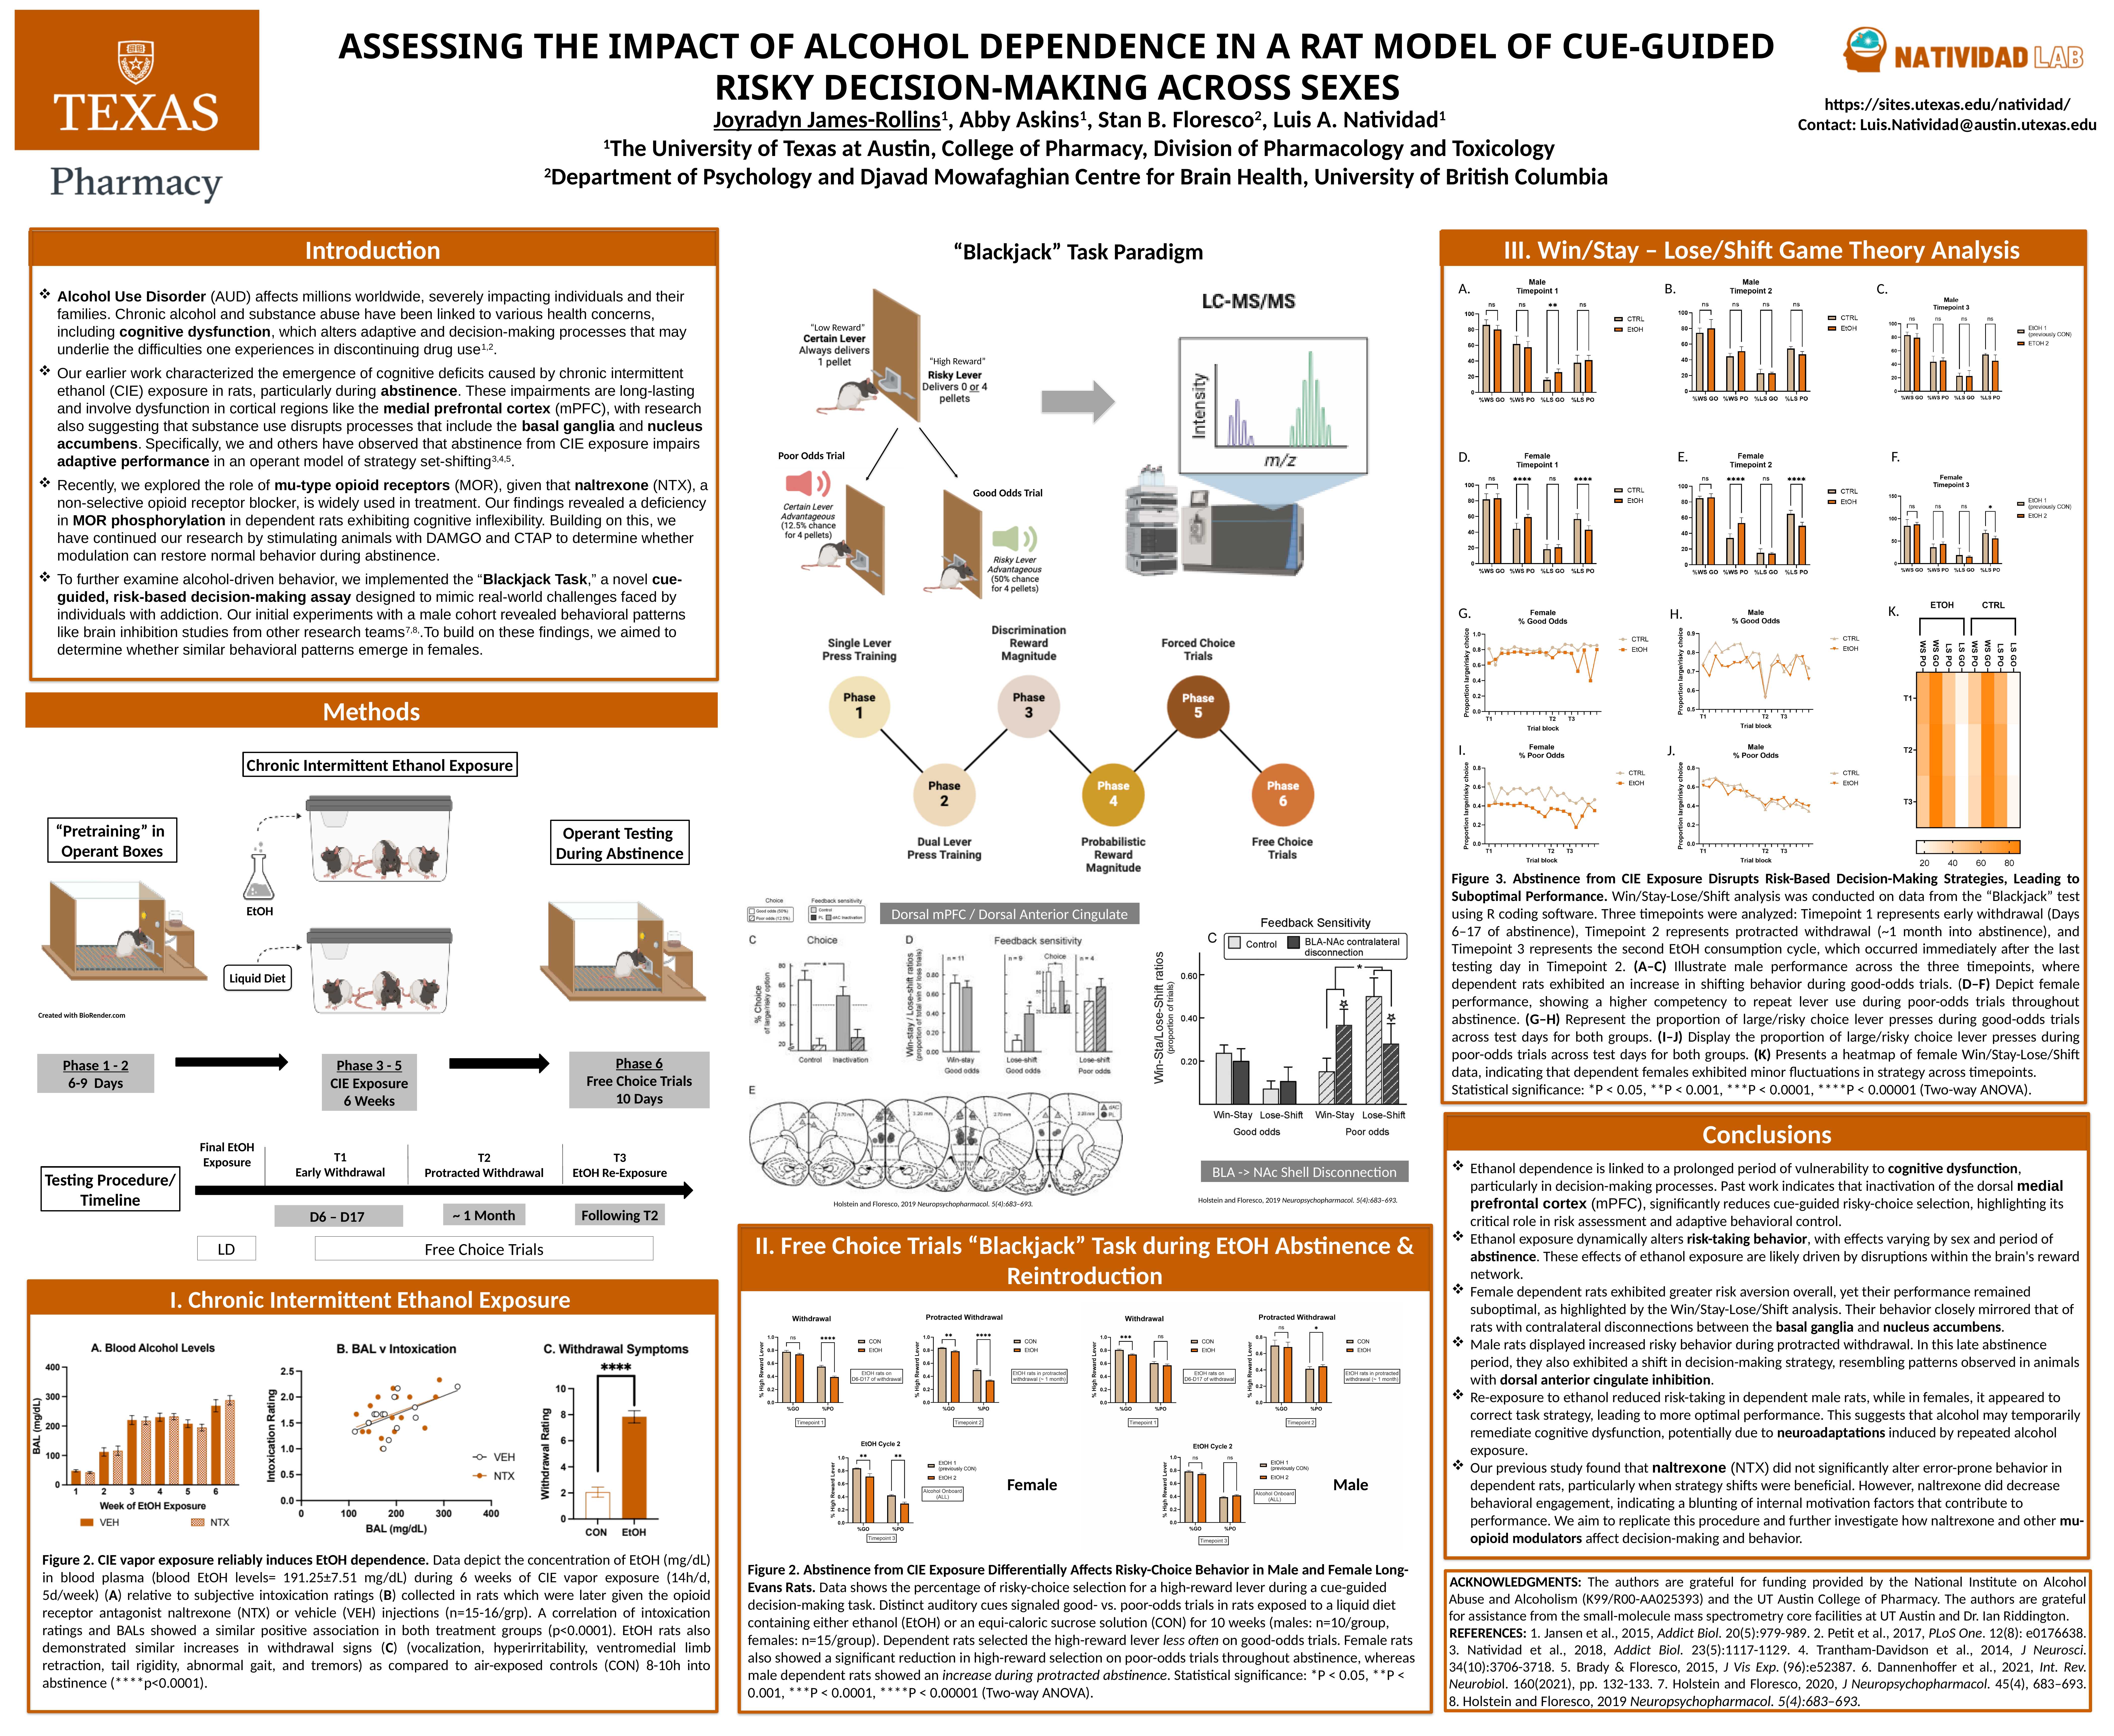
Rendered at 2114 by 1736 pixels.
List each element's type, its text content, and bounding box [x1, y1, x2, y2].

text_box Created with BioRender.com [1366, 661, 1406, 683]
picture [535, 1337, 692, 1537]
text_box https://sites.utexas.edu/natividad/ Contact: Luis.Natividad@austin.utexas.edu [1794, 91, 2101, 135]
text_box [739, 1225, 1431, 1712]
text_box ACKNOWLEDGMENTS: The authors are grateful for funding provided by the National Institute on Alcohol Abuse and Alcoholism (K99/R00-AA025393) and the UT Austin College of Pharmacy. The authors are grateful for assistance from the small-molecule mass spectrometry core facilities at UT Austin and Dr. Ian Riddington. REFERENCES: 1. Jansen et al., 2015, Addict Biol. 20(5):979-989. 2. Petit et al., 2017, PLoS One. 12(8): e0176638. 3. Natividad et al., 2018, Addict Biol. 23(5):1117-1129. 4. Trantham-Davidson et al., 2014, J Neurosci. 34(10):3706-3718. 5. Brady & Floresco, 2015, J Vis Exp. (96):e52387. 6. Dannenhoffer et al., 2021, Int. Rev. Neurobiol. 160(2021), pp. 132-133. 7. Holstein and Floresco, 2020, J Neuropsychopharmacol. 45(4), 683–693. 8. Holstein and Floresco, 2019 Neuropsychopharmacol. 5(4):683–693. [1445, 1571, 2091, 1711]
picture [39, 831, 225, 1024]
picture [15, 10, 259, 205]
picture [1153, 911, 1431, 1137]
text_box Figure 2. Abstinence from CIE Exposure Differentially Affects Risky-Choice Behavior in Male and Female Long-Evans Rats. Data shows the percentage of risky-choice selection for a high-reward lever during a cue-guided decision-making task. Distinct auditory cues signaled good- vs. poor-odds trials in rats exposed to a liquid diet containing either ethanol (EtOH) or an equi-caloric sucrose solution (CON) for 10 weeks (males: n=10/group, females: n=15/group). Dependent rats selected the high-reward lever less often on good-odds trials. Female rats also showed a significant reduction in high-reward selection on poor-odds trials throughout abstinence, whereas male dependent rats showed an increase during protracted abstinence. Statistical significance: *P < 0.05, **P < 0.001, ***P < 0.0001, ****P < 0.00001 (Two-way ANOVA). [744, 1558, 1426, 1720]
text_box “Blackjack” Task Paradigm [912, 234, 990, 266]
text_box Alcohol Use Disorder (AUD) affects millions worldwide, severely impacting individuals and their families. Chronic alcohol and substance abuse have been linked to various health concerns, including cognitive dysfunction, which alters adaptive and decision-making processes that may underlie the difficulties one experiences in discontinuing drug use1,2. Our earlier work characterized the emergence of cognitive deficits caused by chronic intermittent ethanol (CIE) exposure in rats, particularly during abstinence. These impairments are long-lasting and involve dysfunction in cortical regions like the medial prefrontal cortex (mPFC), with research also suggesting that substance use disrupts processes that include the basal ganglia and nucleus accumbens. Specifically, we and others have observed that abstinence from CIE exposure impairs adaptive performance in an operant model of strategy set-shifting3,4,5. Recently, we explored the role of mu-type opioid receptors (MOR), given that naltrexone (NTX), a non-selective opioid receptor blocker, is widely used in treatment. Our findings revealed a deficiency in MOR phosphorylation in dependent rats exhibiting cognitive inflexibility. Building on this, we have continued our research by stimulating animals with DAMGO and CTAP to determine whether modulation can restore normal behavior during abstinence. To further examine alcohol-driven behavior, we implemented the “Blackjack Task,” a novel cue-guided, risk-based decision-making assay designed to mimic real-world challenges faced by individuals with addiction. Our initial experiments with a male cohort revealed behavioral patterns like brain inhibition studies from other research teams7,8,.To build on these findings, we aimed to determine whether similar behavioral patterns emerge in females. [34, 285, 712, 660]
text_box III. Win/Stay – Lose/Shift Game Theory Analysis [1442, 231, 2085, 263]
text_box Holstein and Floresco, 2019 Neuropsychopharmacol. 5(4):683–693. [830, 1198, 1043, 1210]
picture [261, 1337, 519, 1552]
text_box Ethanol dependence is linked to a prolonged period of vulnerability to cognitive dysfunction, particularly in decision-making processes. Past work indicates that inactivation of the dorsal medial prefrontal cortex (mPFC), significantly reduces cue-guided risky-choice selection, highlighting its critical role in risk assessment and adaptive behavioral control. Ethanol exposure dynamically alters risk-taking behavior, with effects varying by sex and period of abstinence. These effects of ethanol exposure are likely driven by disruptions within the brain's reward network. Female dependent rats exhibited greater risk aversion overall, yet their performance remained suboptimal, as highlighted by the Win/Stay-Lose/Shift analysis. Their behavior closely mirrored that of rats with contralateral disconnections between the basal ganglia and nucleus accumbens. Male rats displayed increased risky behavior during protracted withdrawal. In this late abstinence period, they also exhibited a shift in decision-making strategy, resembling patterns observed in animals with dorsal anterior cingulate inhibition. Re-exposure to ethanol reduced risk-taking in dependent male rats, while in females, it appeared to correct task strategy, leading to more optimal performance. This suggests that alcohol may temporarily remediate cognitive dysfunction, potentially due to neuroadaptations induced by repeated alcohol exposure. Our previous study found that naltrexone (NTX) did not significantly alter error-prone behavior in dependent rats, particularly when strategy shifts were beneficial. However, naltrexone did decrease behavioral engagement, indicating a blunting of internal motivation factors that contribute to performance. We aim to replicate this procedure and further investigate how naltrexone and other mu-opioid modulators affect decision-making and behavior. [1448, 1157, 2090, 1548]
text_box ASSESSING THE IMPACT OF ALCOHOL DEPENDENCE IN A RAT MODEL OF CUE-GUIDED RISKY DECISION-MAKING ACROSS SEXES [294, 22, 1818, 109]
text_box [1872, 805, 1897, 867]
text_box Methods [25, 692, 718, 728]
text_box K. [1884, 602, 1906, 621]
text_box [37, 1052, 710, 1111]
text_box Figure 3. Abstinence from CIE Exposure Disrupts Risk-Based Decision-Making Strategies, Leading to Suboptimal Performance. Win/Stay-Lose/Shift analysis was conducted on data from the “Blackjack” test using R coding software. Three timepoints were analyzed: Timepoint 1 represents early withdrawal (Days 6–17 of abstinence), Timepoint 2 represents protracted withdrawal (~1 month into abstinence), and Timepoint 3 represents the second EtOH consumption cycle, which occurred immediately after the last testing day in Timepoint 2. (A–C) Illustrate male performance across the three timepoints, where dependent rats exhibited an increase in shifting behavior during good-odds trials. (D–F) Depict female performance, showing a higher competency to repeat lever use during poor-odds trials throughout abstinence. (G–H) Represent the proportion of large/risky choice lever presses during good-odds trials across test days for both groups. (I–J) Display the proportion of large/risky choice lever presses during poor-odds trials across test days for both groups. (K) Presents a heatmap of female Win/Stay-Lose/Shift data, indicating that dependent females exhibited minor fluctuations in strategy across timepoints. Statistical significance: *P < 0.05, **P < 0.001, ***P < 0.0001, ****P < 0.00001 (Two-way ANOVA). [1448, 867, 2084, 1117]
text_box Joyradyn James-Rollins1, Abby Askins1, Stan B. Floresco2, Luis A. Natividad1 1The University of Texas at Austin, College of Pharmacy, Division of Pharmacology and Toxicology 2Department of Psychology and Djavad Mowafaghian Centre for Brain Health, University of British Columbia [462, 102, 1698, 191]
text_box Free Choice Trials [315, 1236, 653, 1260]
text_box [1445, 1113, 2089, 1558]
picture [230, 920, 475, 1052]
picture [749, 934, 1123, 1196]
text_box [1442, 602, 1450, 1103]
text_box Created with BioRender.com [34, 1009, 174, 1030]
text_box LD [197, 1236, 256, 1260]
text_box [43, 1137, 693, 1227]
text_box Liquid Diet [226, 965, 229, 991]
text_box BLA -> NAc Shell Disconnection [1201, 1161, 1409, 1182]
picture [1819, 18, 2092, 91]
picture [230, 783, 475, 818]
picture [27, 1337, 260, 1531]
text_box Chronic Intermittent Ethanol Exposure [243, 752, 517, 776]
text_box Dorsal mPFC / Dorsal Anterior Cingulate [880, 903, 1140, 924]
text_box [2034, 602, 2086, 664]
picture [749, 1304, 1070, 1546]
text_box [2034, 805, 2086, 1103]
picture [780, 122, 2107, 883]
text_box [1872, 602, 1897, 664]
picture [1082, 1304, 1403, 1548]
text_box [48, 818, 689, 920]
text_box [30, 229, 718, 680]
text_box Holstein and Floresco, 2019 Neuropsychopharmacol. 5(4):683–693. [1194, 1193, 1415, 1206]
picture [745, 894, 867, 924]
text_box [769, 282, 1053, 604]
picture [537, 851, 723, 1044]
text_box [28, 1281, 718, 1712]
